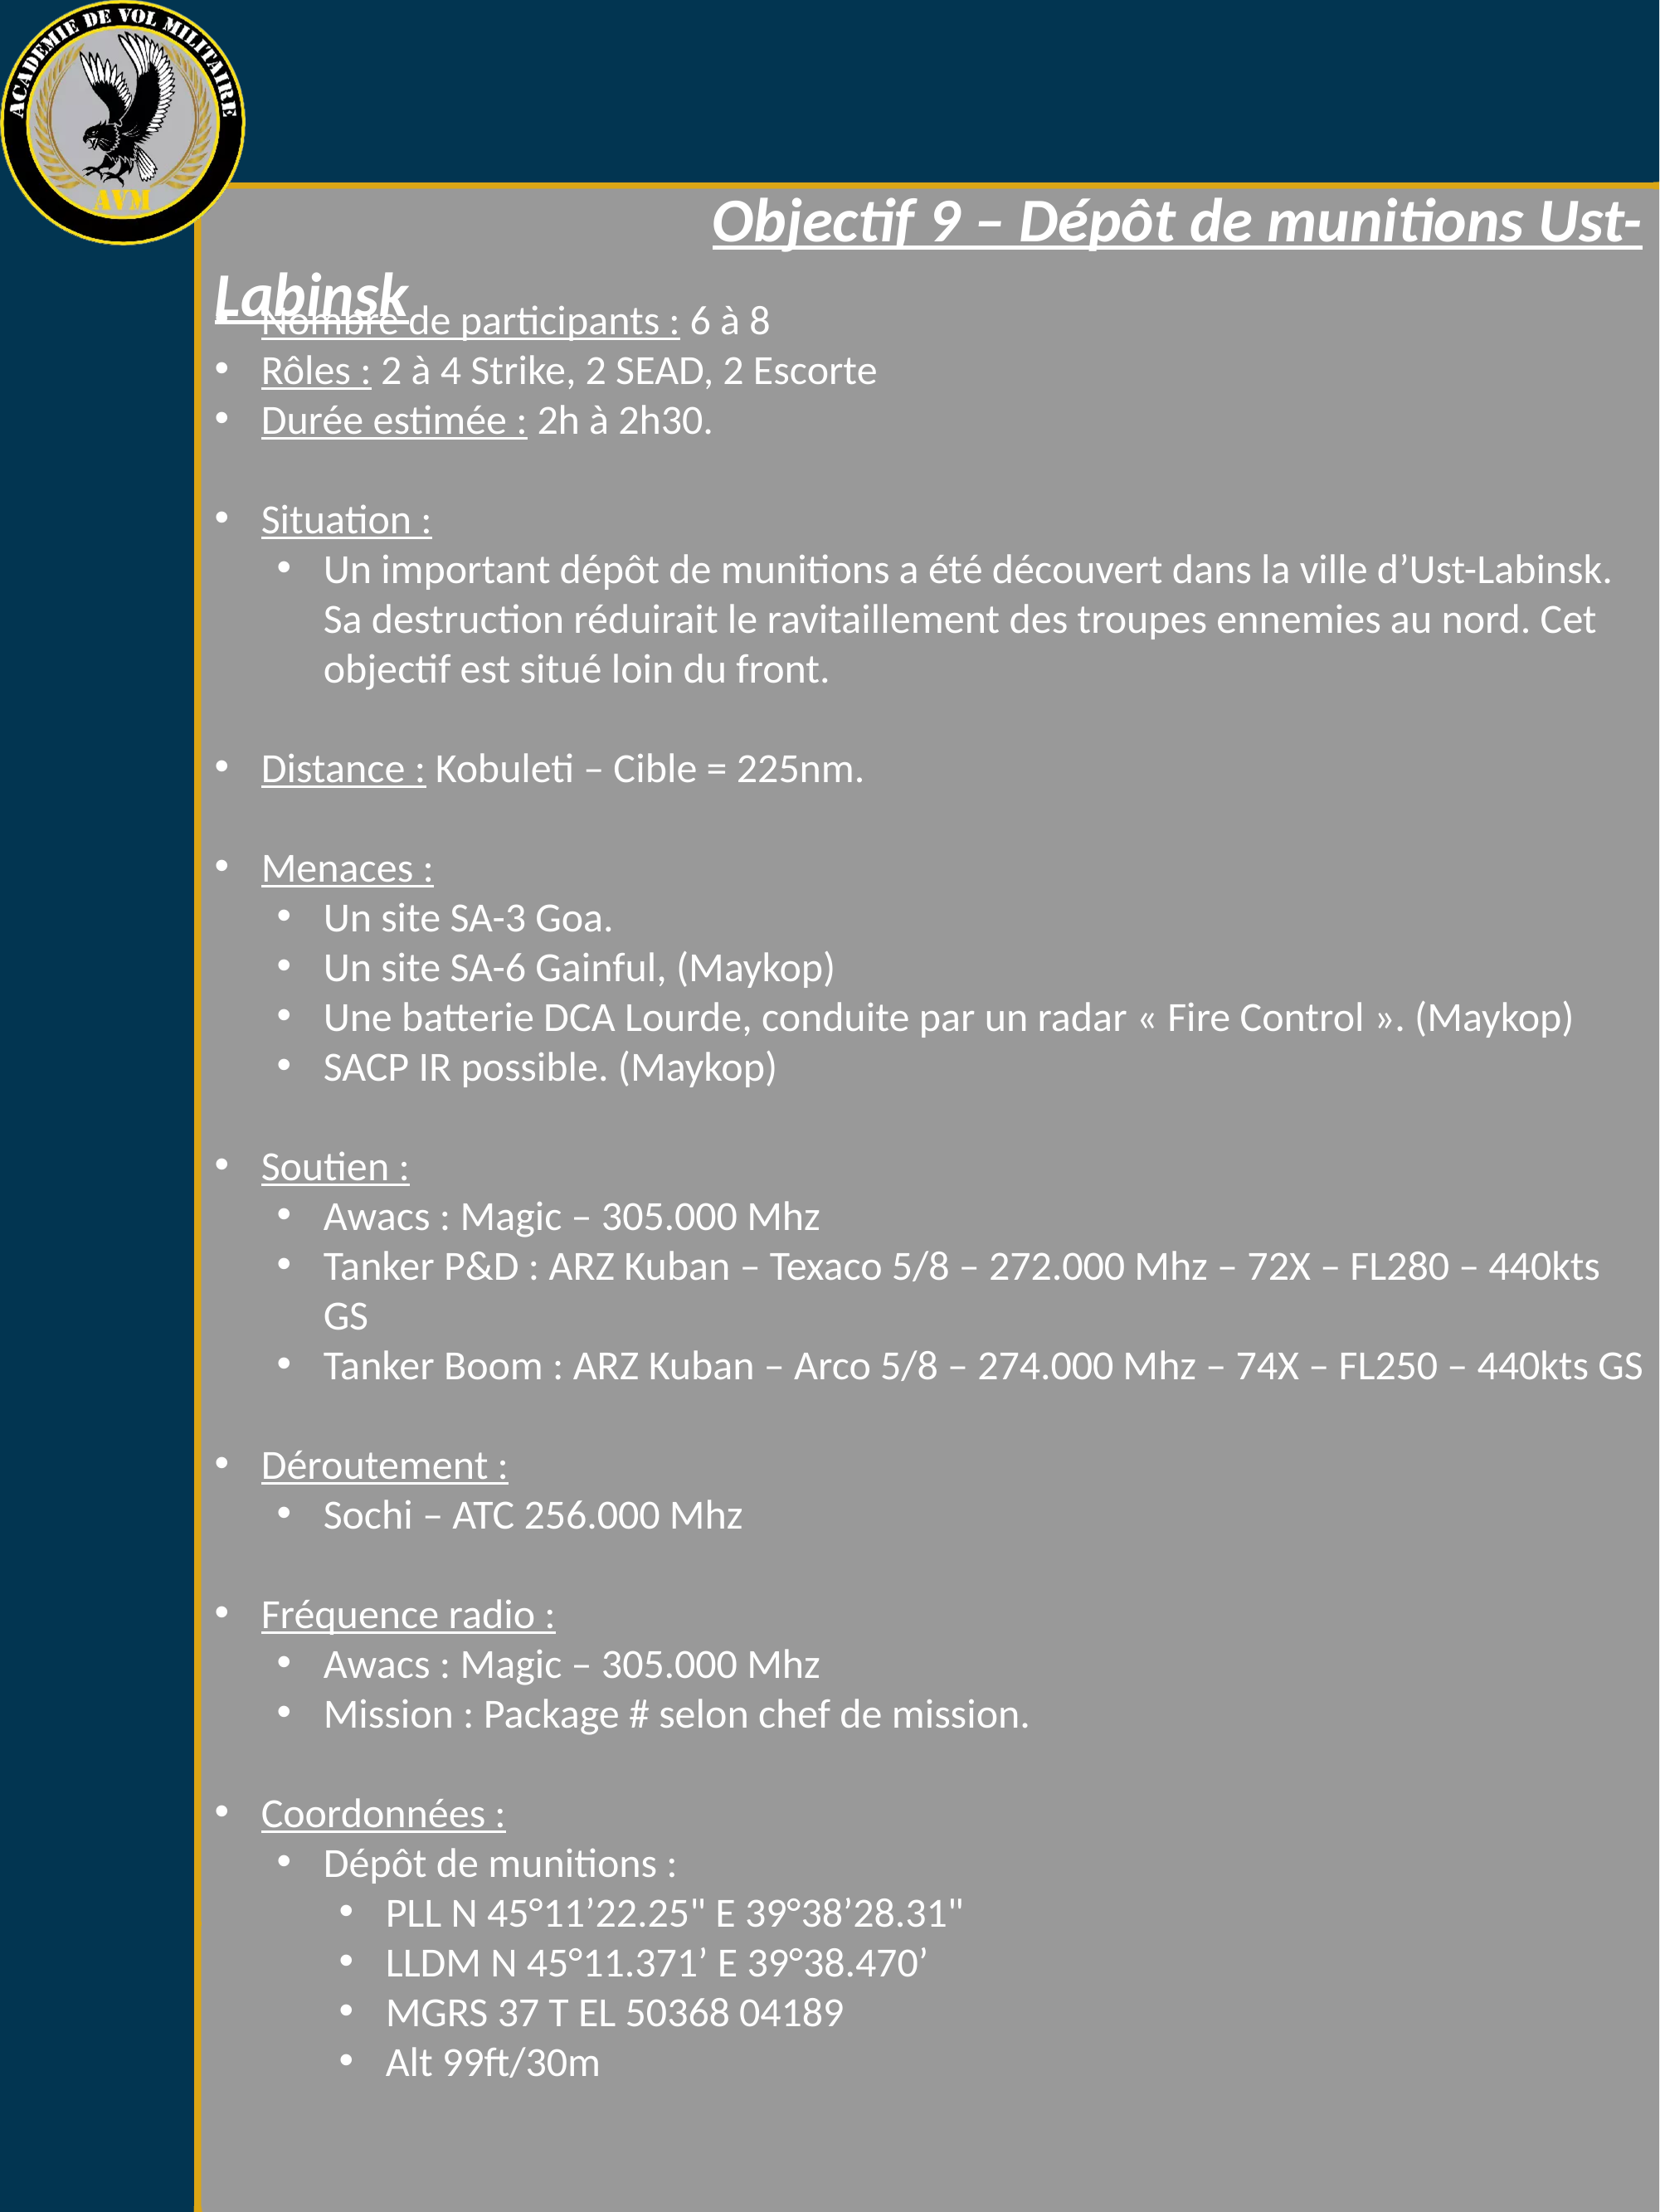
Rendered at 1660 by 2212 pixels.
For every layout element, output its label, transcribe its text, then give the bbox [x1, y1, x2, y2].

text_box Nombre de participants : 6 à 8 Rôles : 2 à 4 Strike, 2 SEAD, 2 Escorte Durée estimée : 2h à 2h30. Situation : Un important dépôt de munitions a été découvert dans la ville d’Ust-Labinsk. Sa destruction réduirait le ravitaillement des troupes ennemies au nord. Cet objectif est situé loin du front. Distance : Kobuleti – Cible = 225nm. Menaces : Un site SA-3 Goa. Un site SA-6 Gainful, (Maykop) Une batterie DCA Lourde, conduite par un radar « Fire Control ». (Maykop) SACP IR possible. (Maykop) Soutien : Awacs : Magic – 305.000 Mhz Tanker P&D : ARZ Kuban – Texaco 5/8 – 272.000 Mhz – 72X – FL280 – 440kts GS Tanker Boom : ARZ Kuban – Arco 5/8 – 274.000 Mhz – 74X – FL250 – 440kts GS Déroutement : Sochi – ATC 256.000 Mhz Fréquence radio : Awacs : Magic – 305.000 Mhz Mission : Package # selon chef de mission. Coordonnées : Dépôt de munitions : PLL N 45°11’22.25" E 39°38’28.31" LLDM N 45°11.371’ E 39°38.470’ MGRS 37 T EL 50368 04189 Alt 99ft/30m [202, 286, 1659, 2091]
picture [0, 0, 1660, 2212]
text_box Objectif 9 – Dépôt de munitions Ust-Labinsk [202, 135, 1659, 286]
